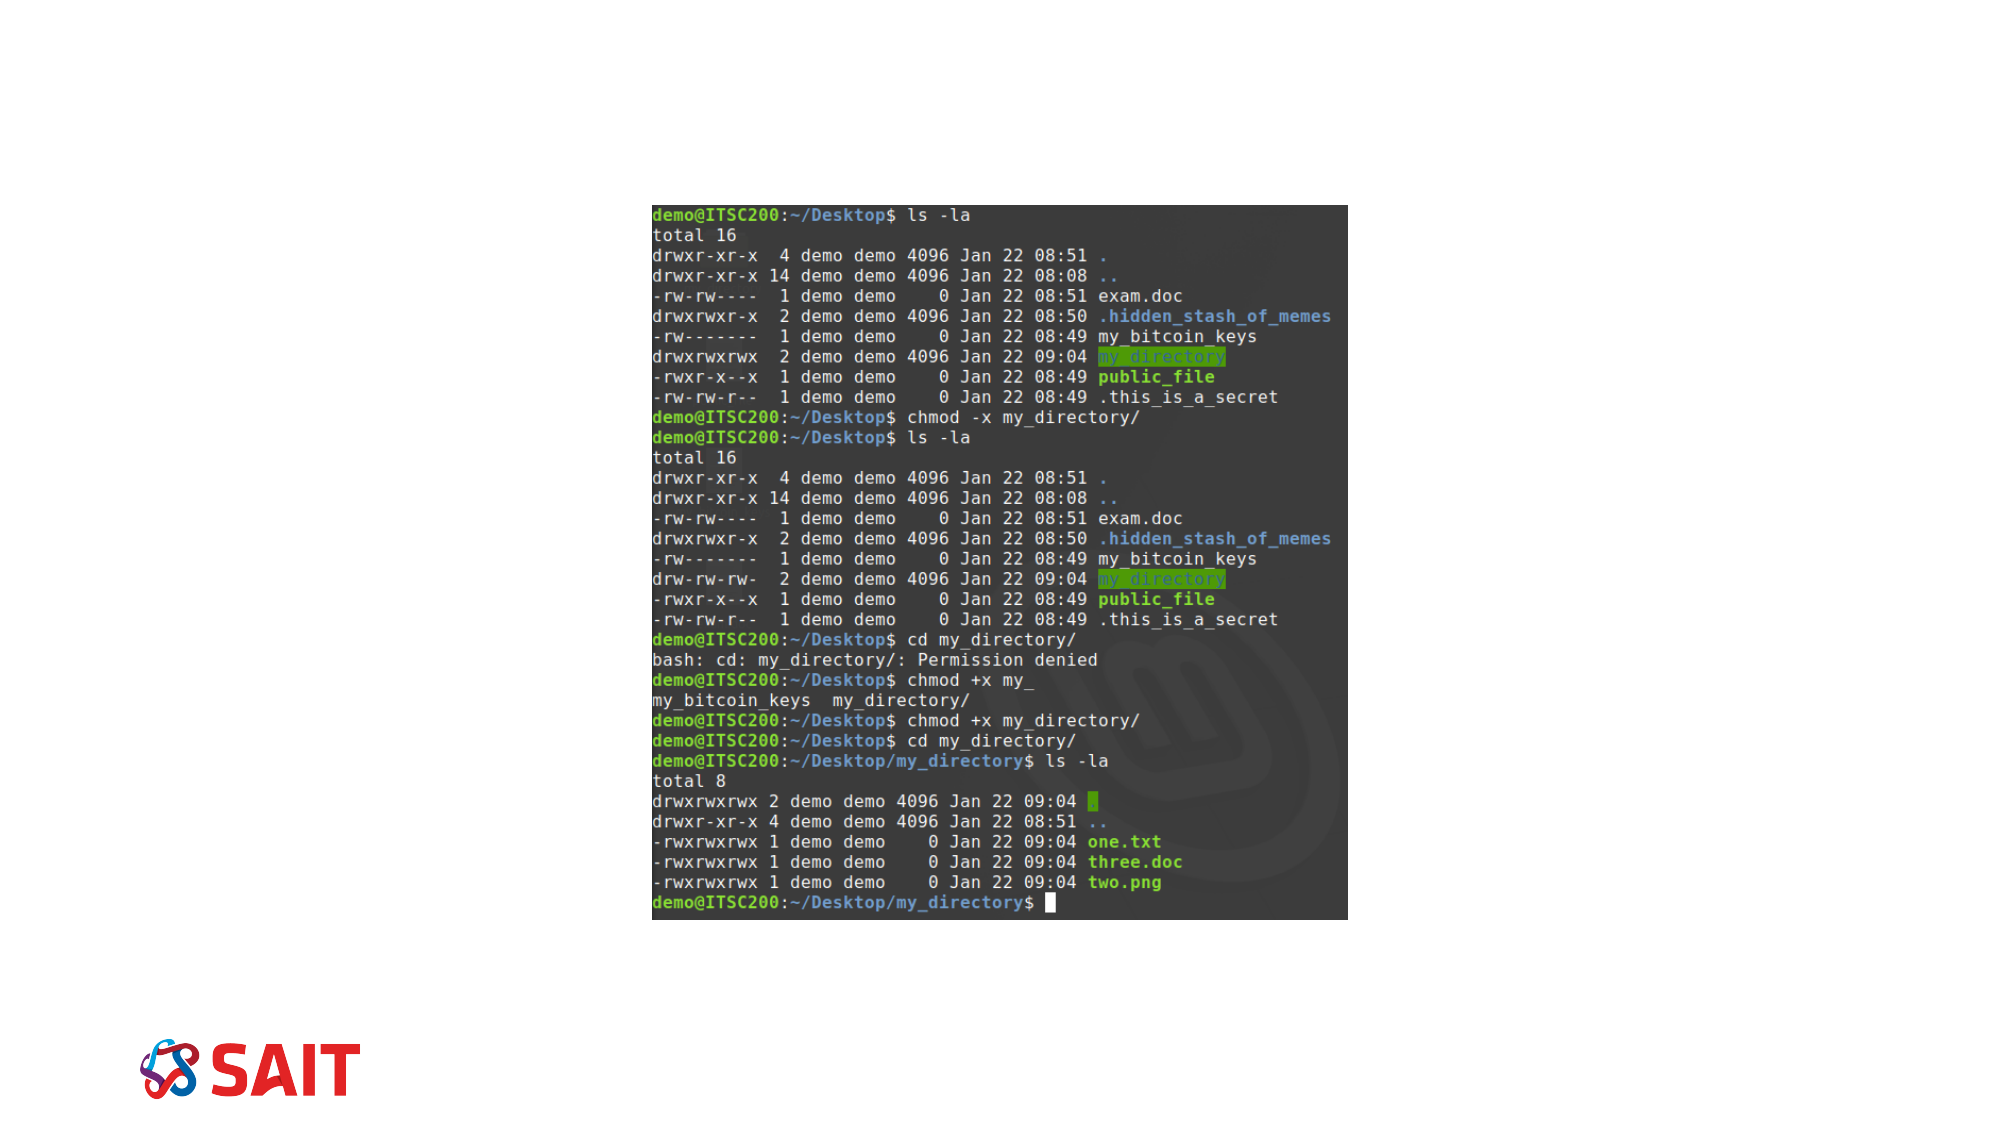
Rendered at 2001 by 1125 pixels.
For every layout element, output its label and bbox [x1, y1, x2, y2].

list [652, 205, 1348, 920]
picture [114, 1013, 386, 1125]
